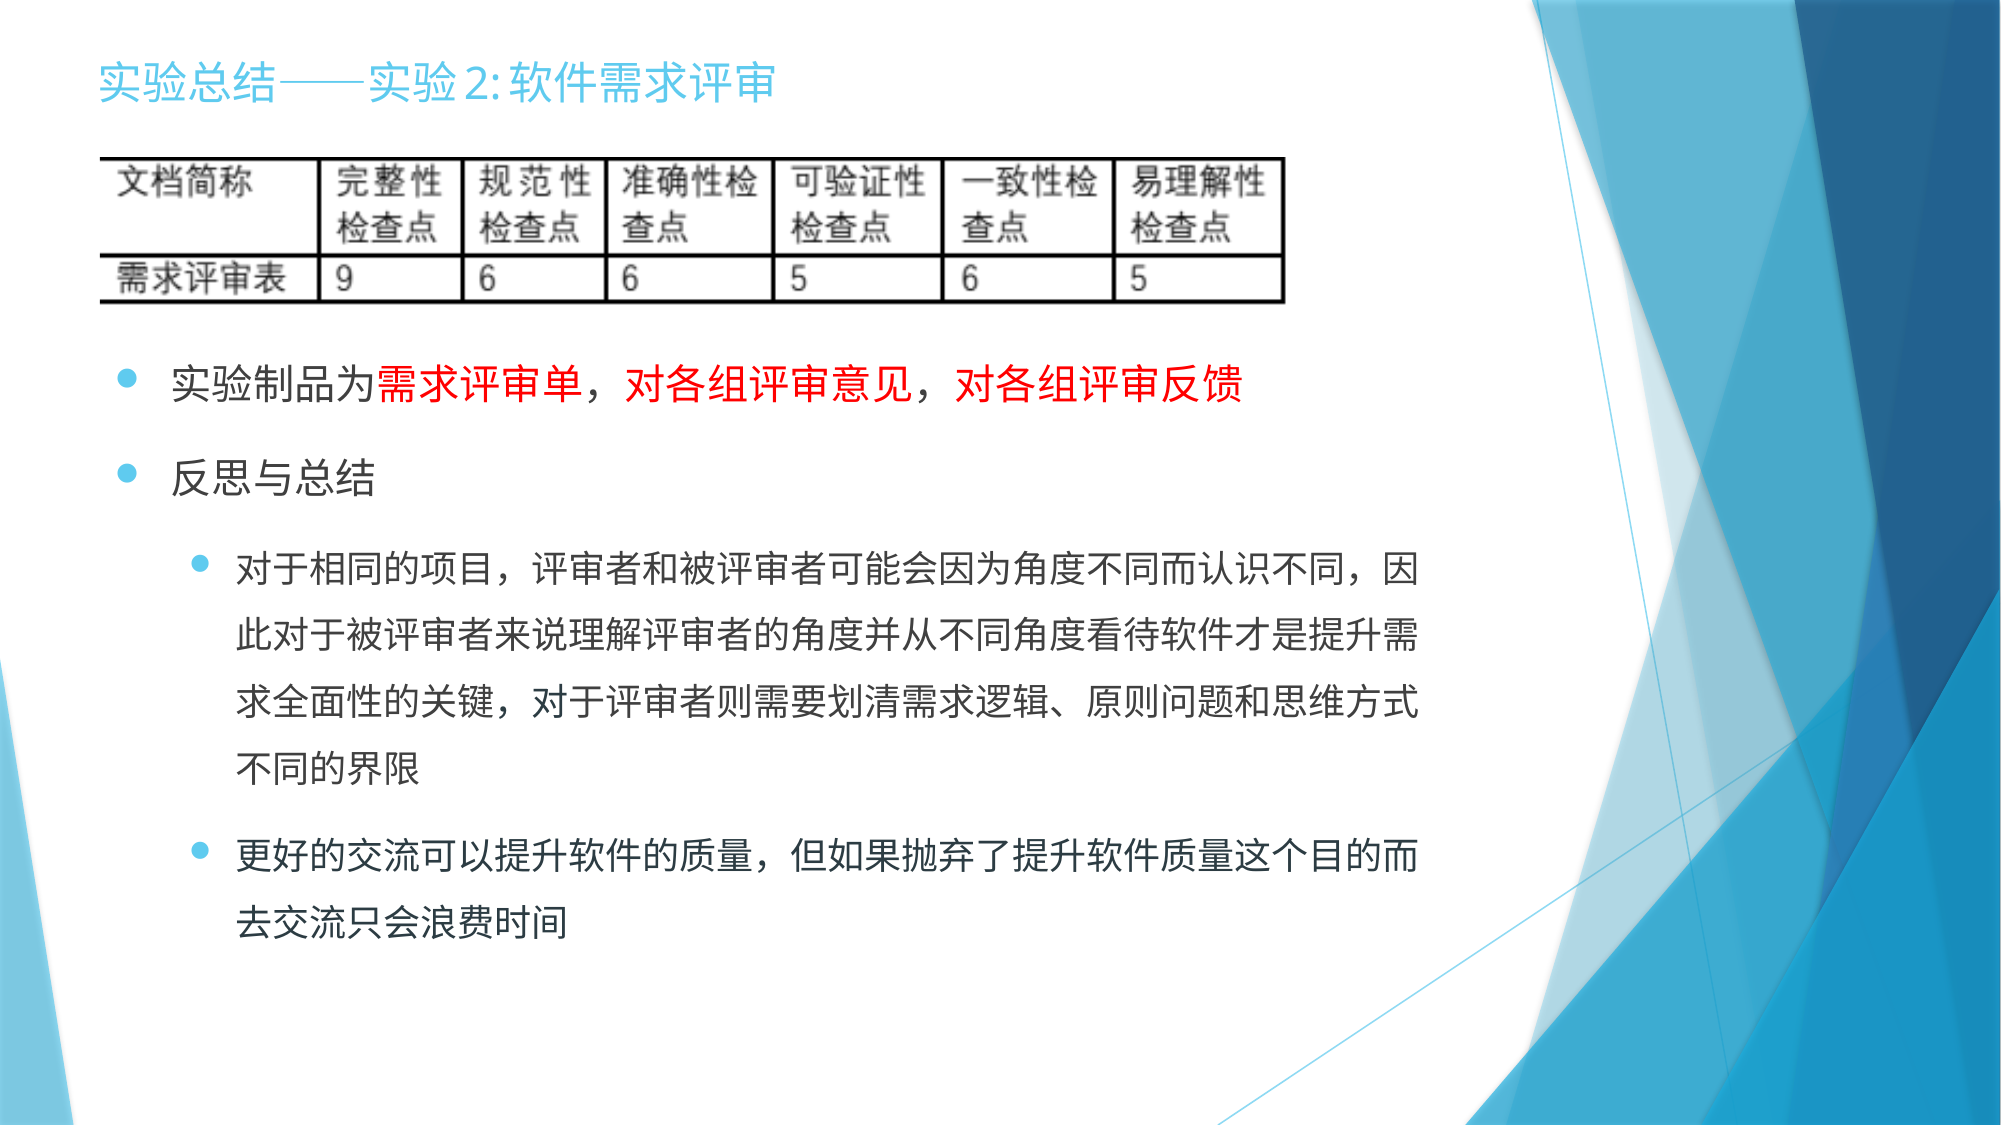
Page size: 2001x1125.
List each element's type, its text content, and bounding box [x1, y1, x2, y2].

title 实验总结——实验2:软件需求评审 [82, 46, 1084, 117]
list 实验制品为需求评审单，对各组评审意见，对各组评审反馈 反思与总结 对于相同的项目，评审者和被评审者可能会因为角度不同而认识不同，因此对于被评审者来说理解评审者的角度并从不同角度看待软件才是提升需求全面性的关键，对于评审者则需要划清需求逻辑、原则问题和思维方式不同的界限 更好的交流可以提升软件的质量，但如果抛弃了提升软件质量这个目的而去交流只会浪费时间 [99, 325, 1439, 952]
picture [99, 157, 1329, 349]
